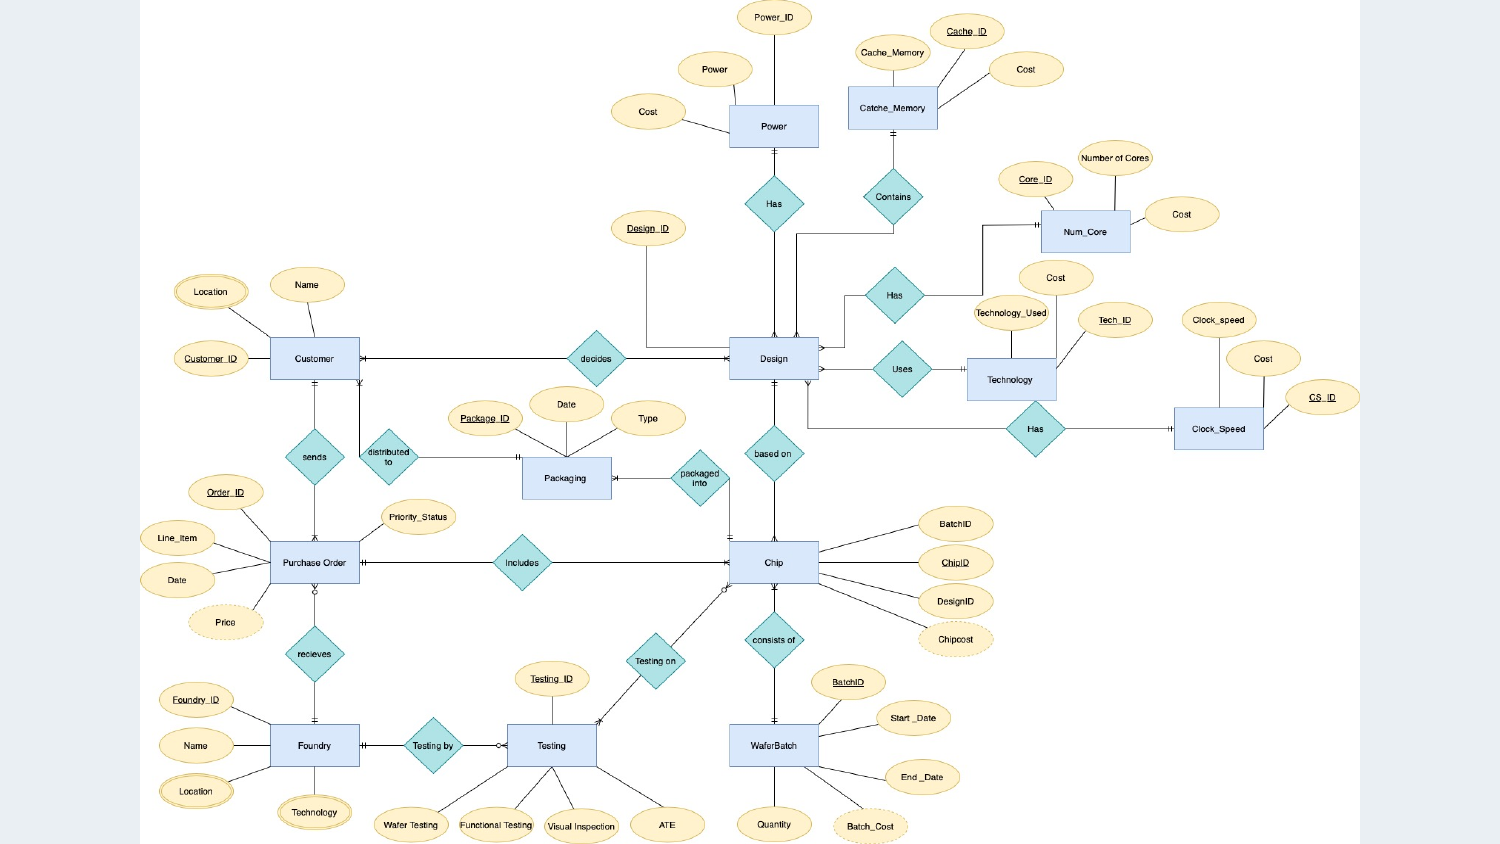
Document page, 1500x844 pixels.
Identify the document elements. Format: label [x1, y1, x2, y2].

picture [140, 0, 1360, 844]
